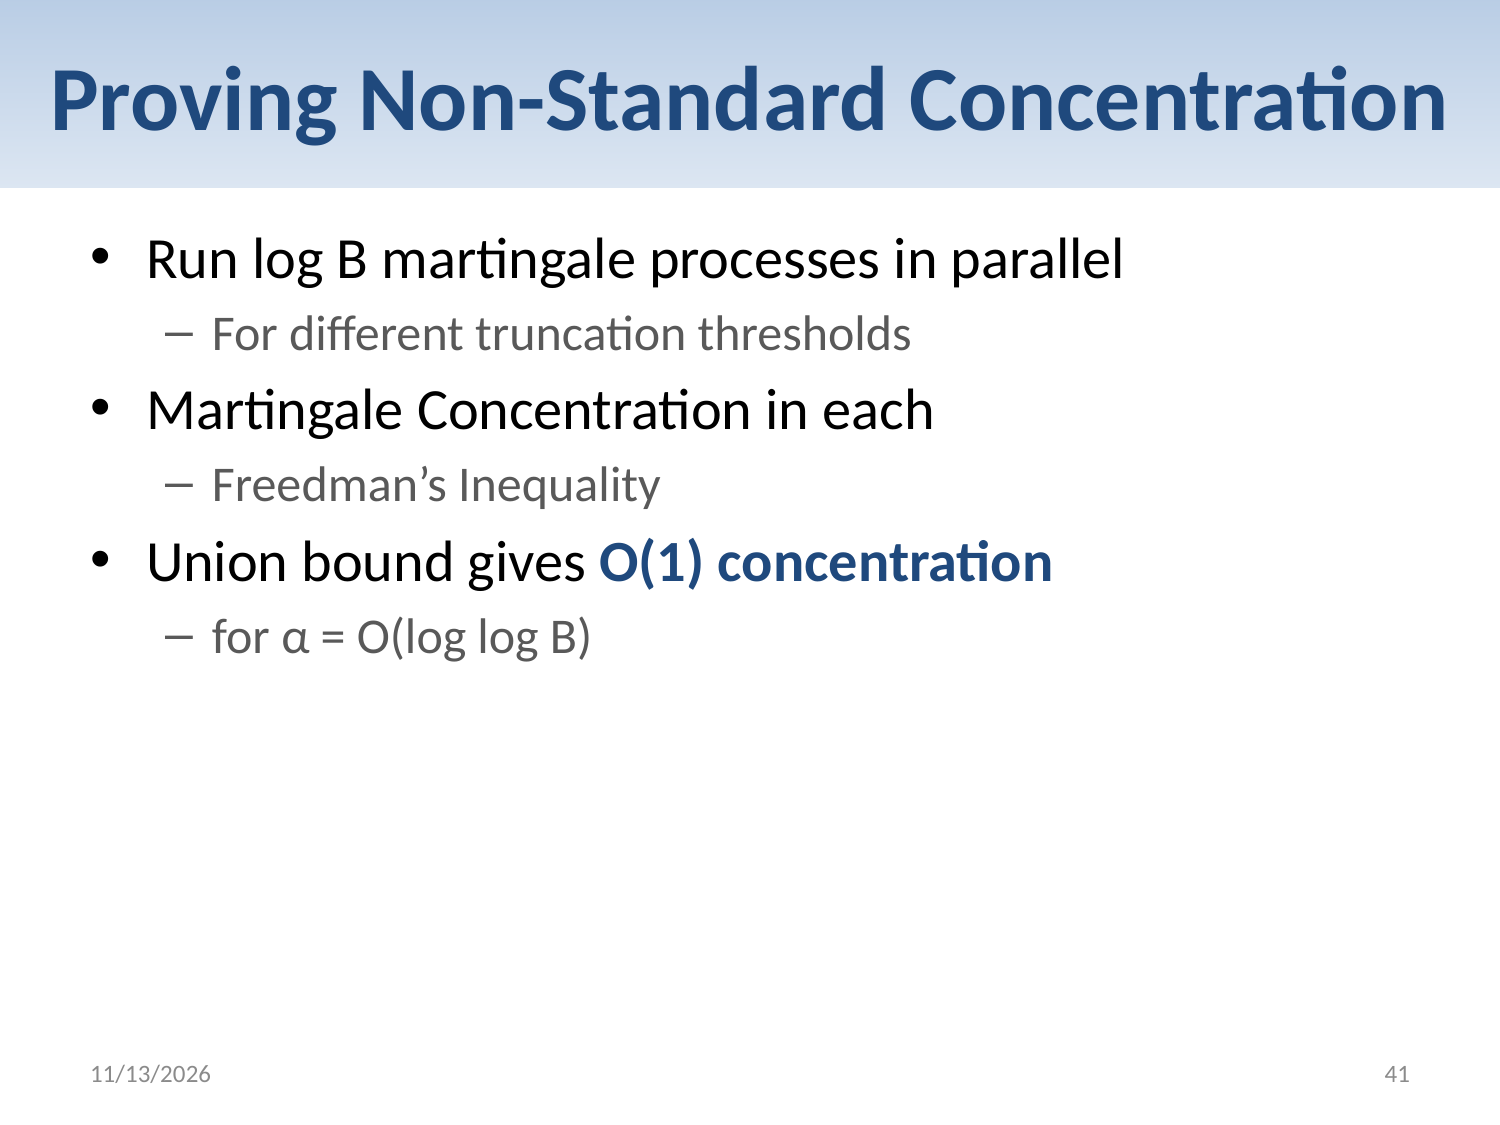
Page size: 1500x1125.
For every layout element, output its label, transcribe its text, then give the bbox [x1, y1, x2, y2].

title Proving Non-Standard Concentration [0, 0, 1500, 188]
list Run log B martingale processes in parallel For different truncation thresholds Martingale Concentration in each Freedman’s Inequality Union bound gives O(1) concentration for α = O(log log B) [75, 212, 1425, 955]
slide_number 41 [1074, 1042, 1425, 1103]
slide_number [75, 1042, 425, 1103]
